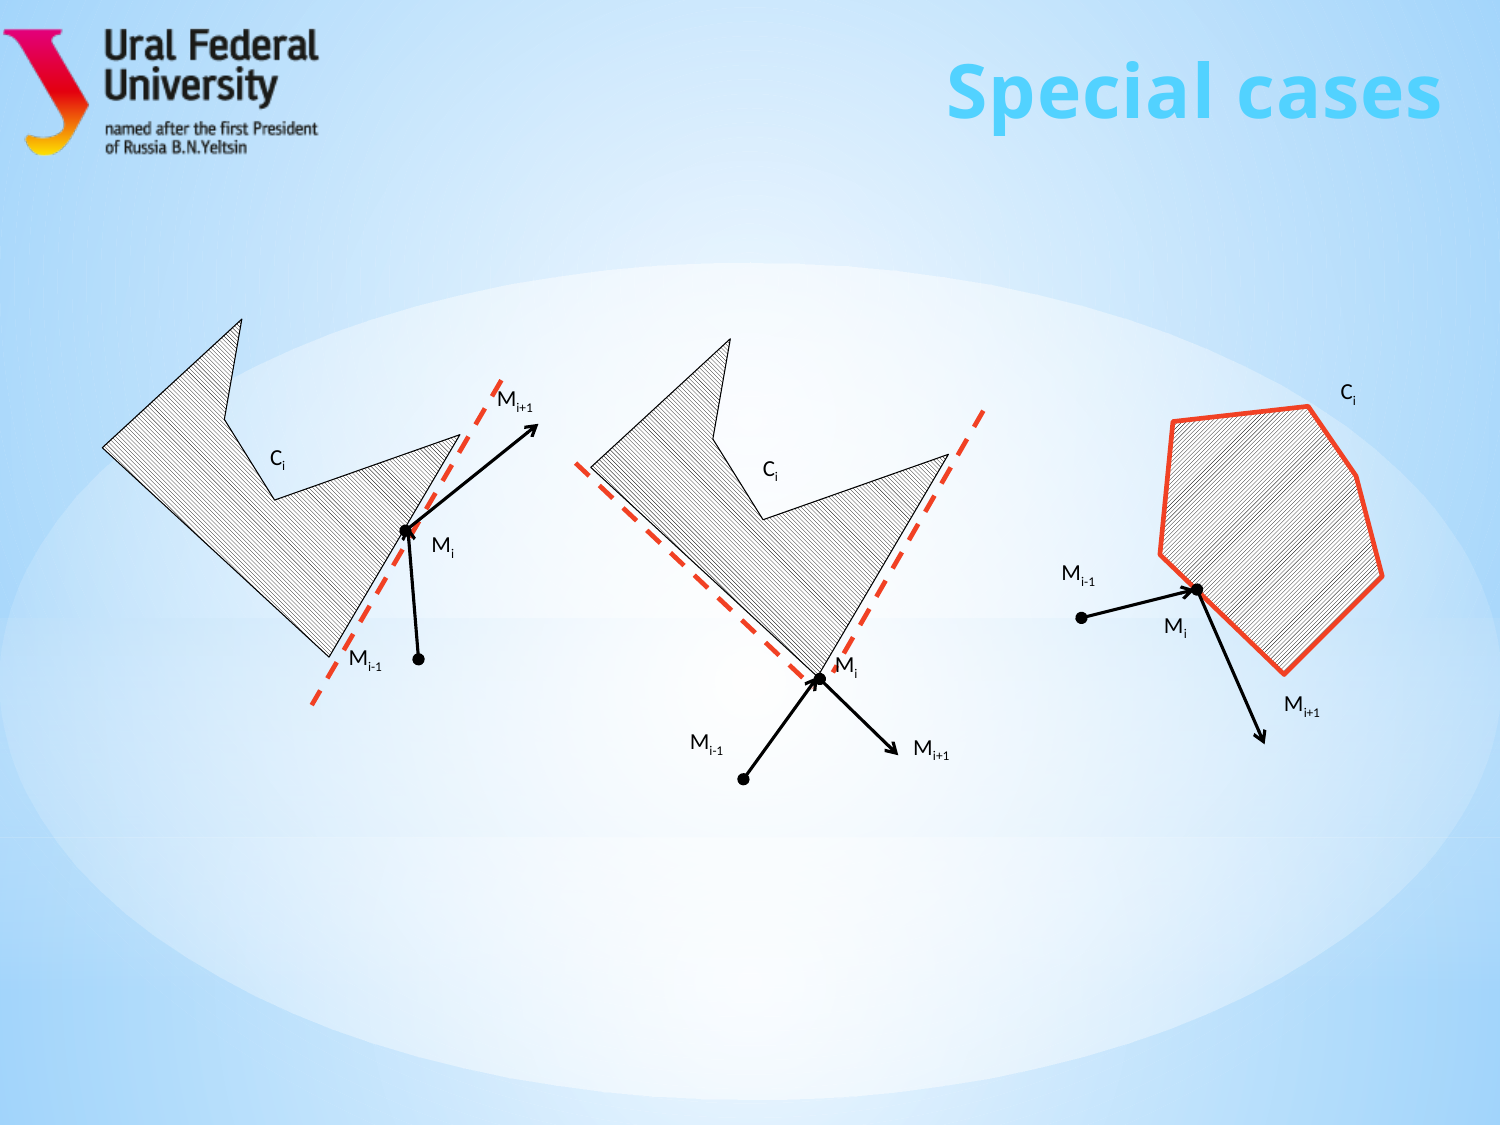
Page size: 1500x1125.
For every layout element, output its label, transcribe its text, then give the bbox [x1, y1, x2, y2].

text_box Special cases [354, 35, 1459, 141]
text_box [102, 318, 1459, 780]
picture [0, 0, 351, 179]
